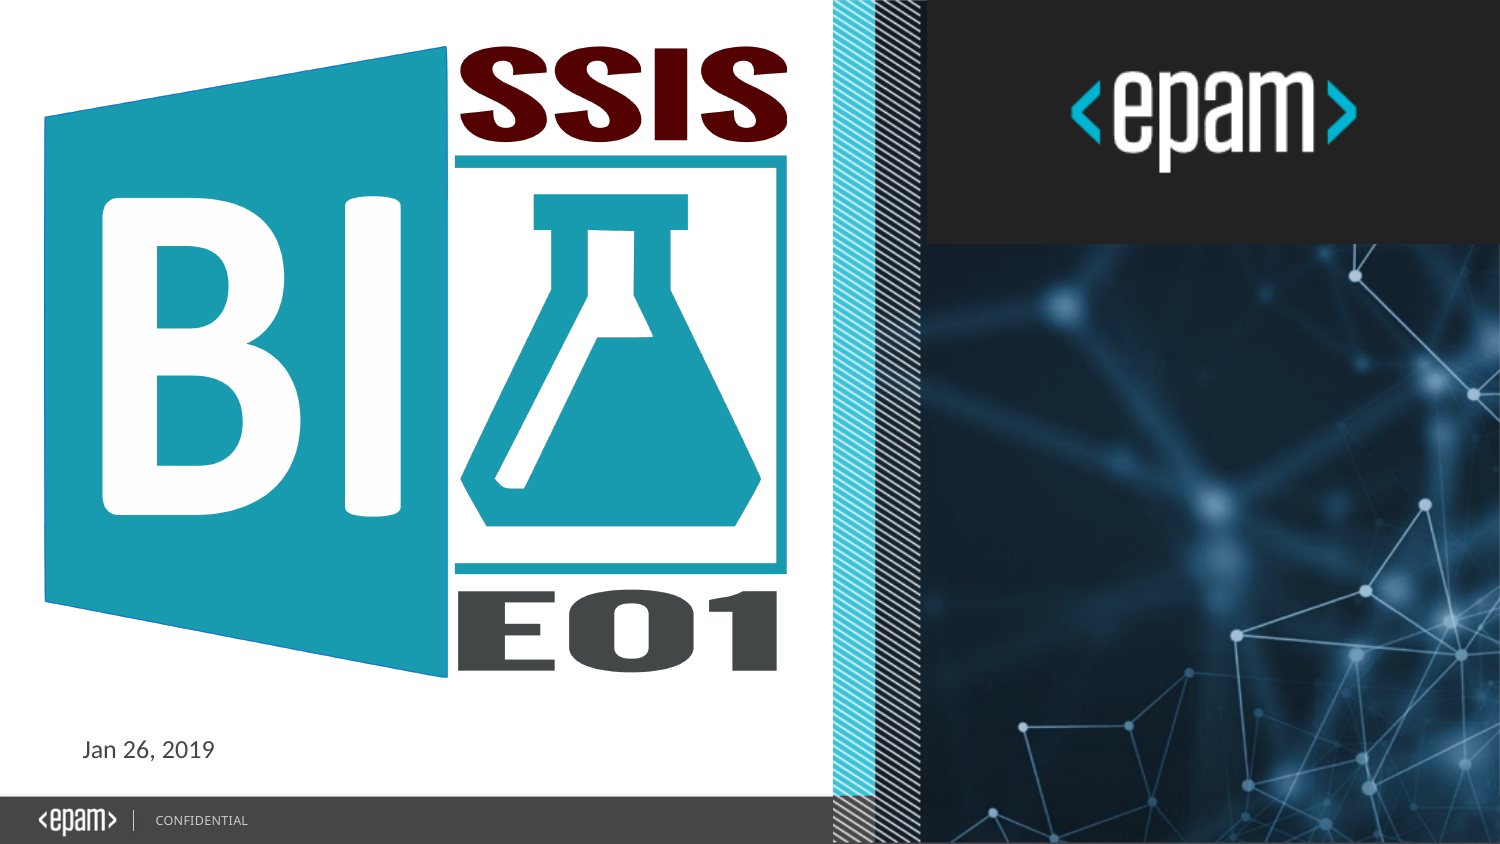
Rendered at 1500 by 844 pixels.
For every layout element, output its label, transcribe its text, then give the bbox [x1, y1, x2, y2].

picture [833, 0, 1500, 844]
text_box Jan 26, 2019 [67, 725, 667, 772]
picture [38, 808, 117, 837]
picture [44, 46, 787, 678]
